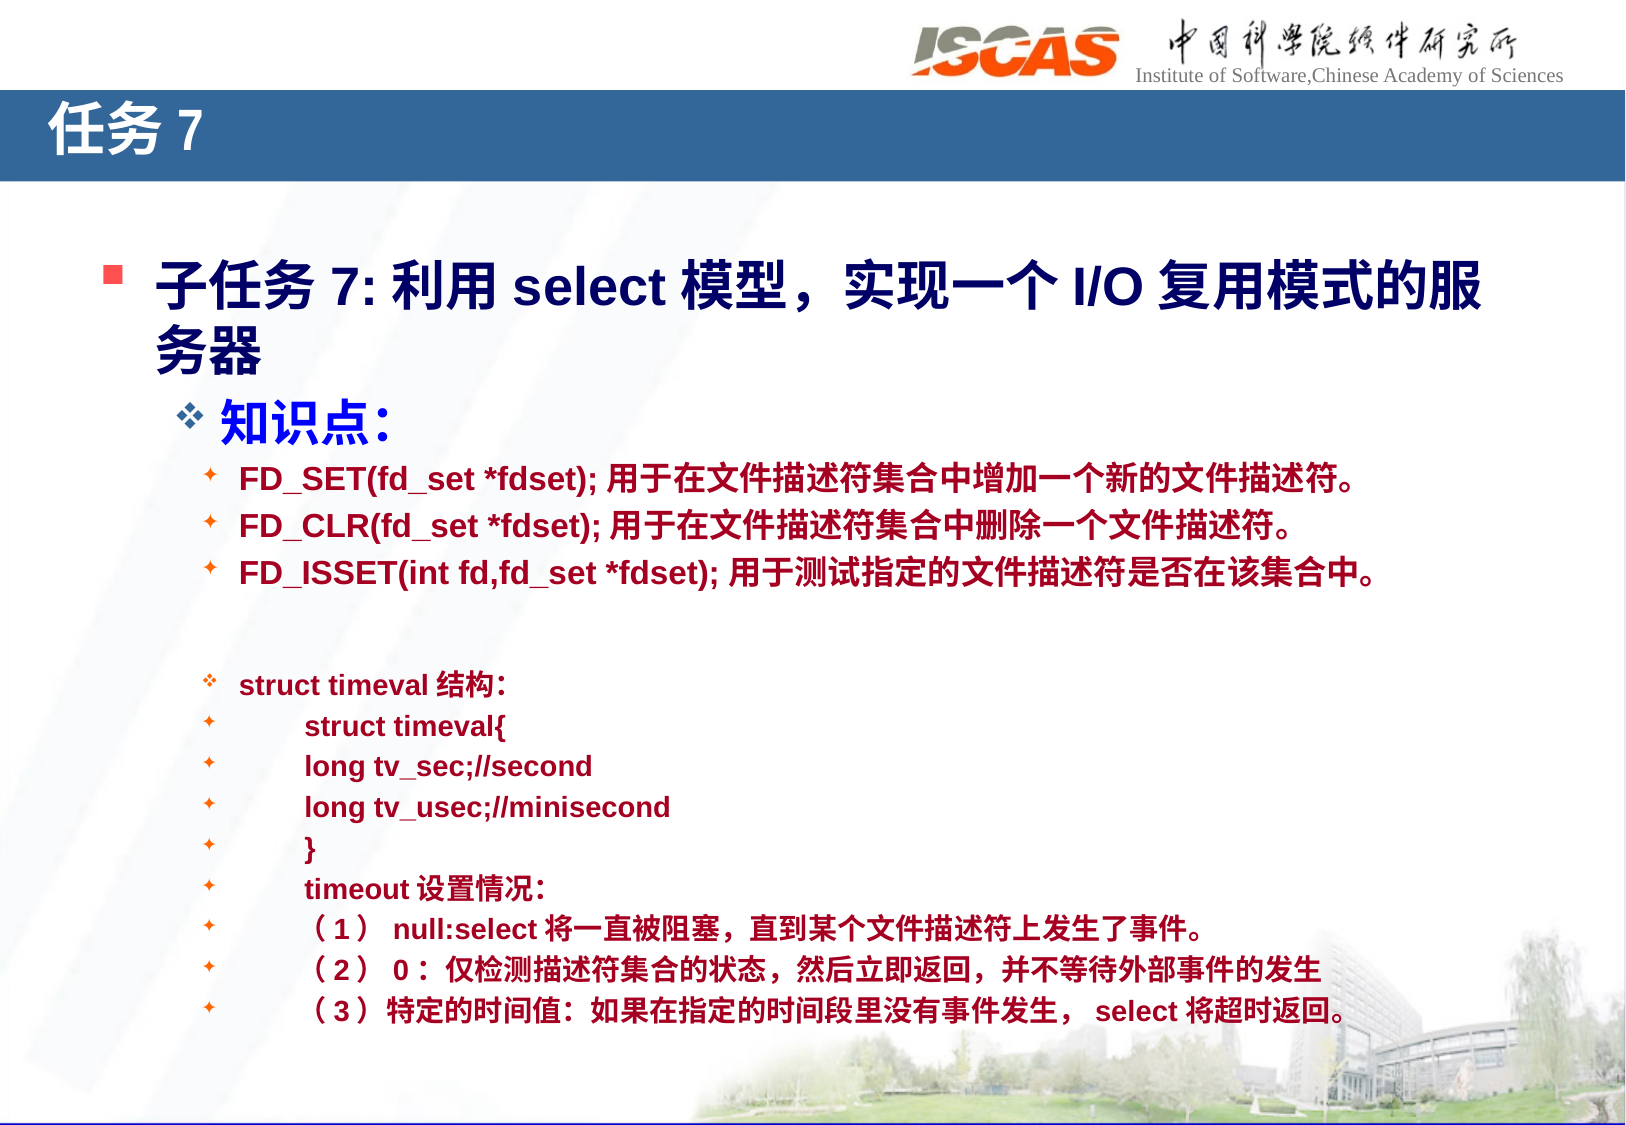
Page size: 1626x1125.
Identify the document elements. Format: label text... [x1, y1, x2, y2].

picture [1166, 15, 1519, 71]
picture [907, 18, 1132, 87]
list 子任务7:利用select模型，实现一个I/O复用模式的服务器 知识点： FD_SET(fd_set *fdset);用于在文件描述符集合中增加一个新的文件描述符。 FD_CLR(fd_set *fdset);用于在文件描述符集合中删除一个文件描述符。 FD_ISSET(int fd,fd_set *fdset);用于测试指定的文件描述符是否在该集合中。 struct timeval结构： struct timeval{ long tv_sec;//second long tv_usec;//minisecond } timeout设置情况： （1）null:select将一直被阻塞，直到某个文件描述符上发生了事件。 （2）0：仅检测描述符集合的状态，然后立即返回，并不等待外部事件的发生 （3）特定的时间值：如果在指定的时间段里没有事件发生，select将超时返回。 [83, 243, 1542, 1094]
title 任务7 [0, 90, 1625, 182]
picture [0, 92, 1626, 1125]
